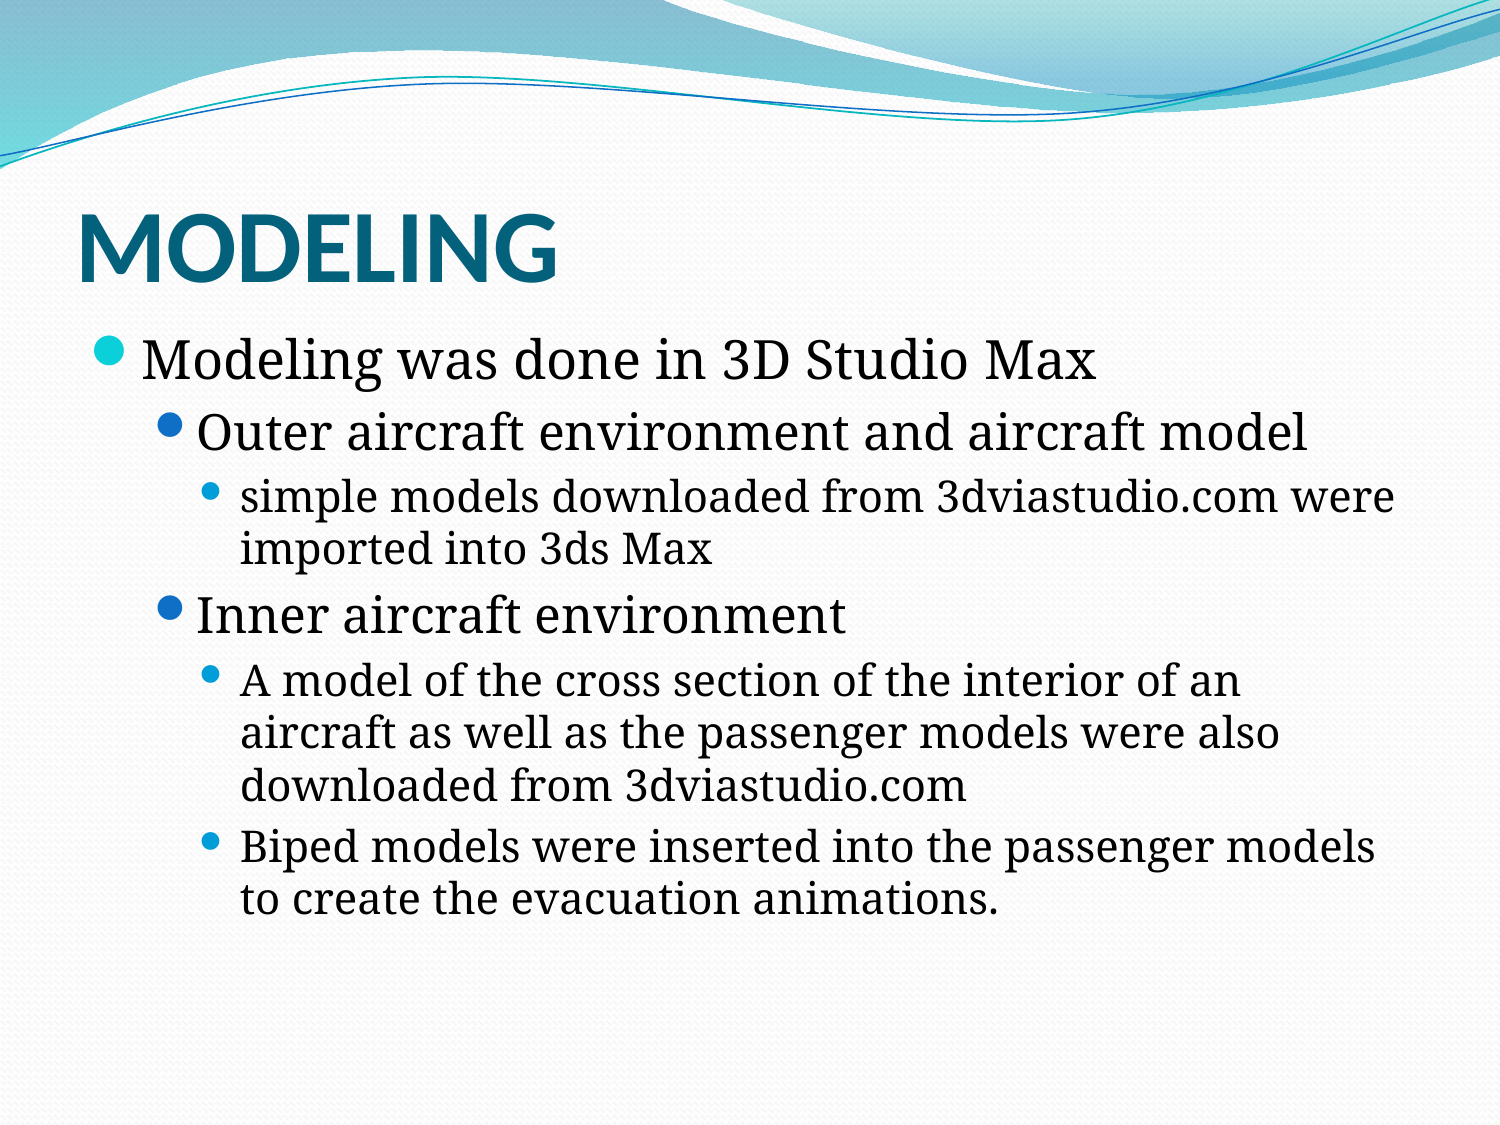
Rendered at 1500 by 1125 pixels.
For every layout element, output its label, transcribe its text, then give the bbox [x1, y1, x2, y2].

list Modeling was done in 3D Studio Max Outer aircraft environment and aircraft model simple models downloaded from 3dviastudio.com were imported into 3ds Max Inner aircraft environment A model of the cross section of the interior of an aircraft as well as the passenger models were also downloaded from 3dviastudio.com Biped models were inserted into the passenger models to create the evacuation animations. [75, 317, 1425, 1038]
title MODELING [75, 115, 1425, 303]
